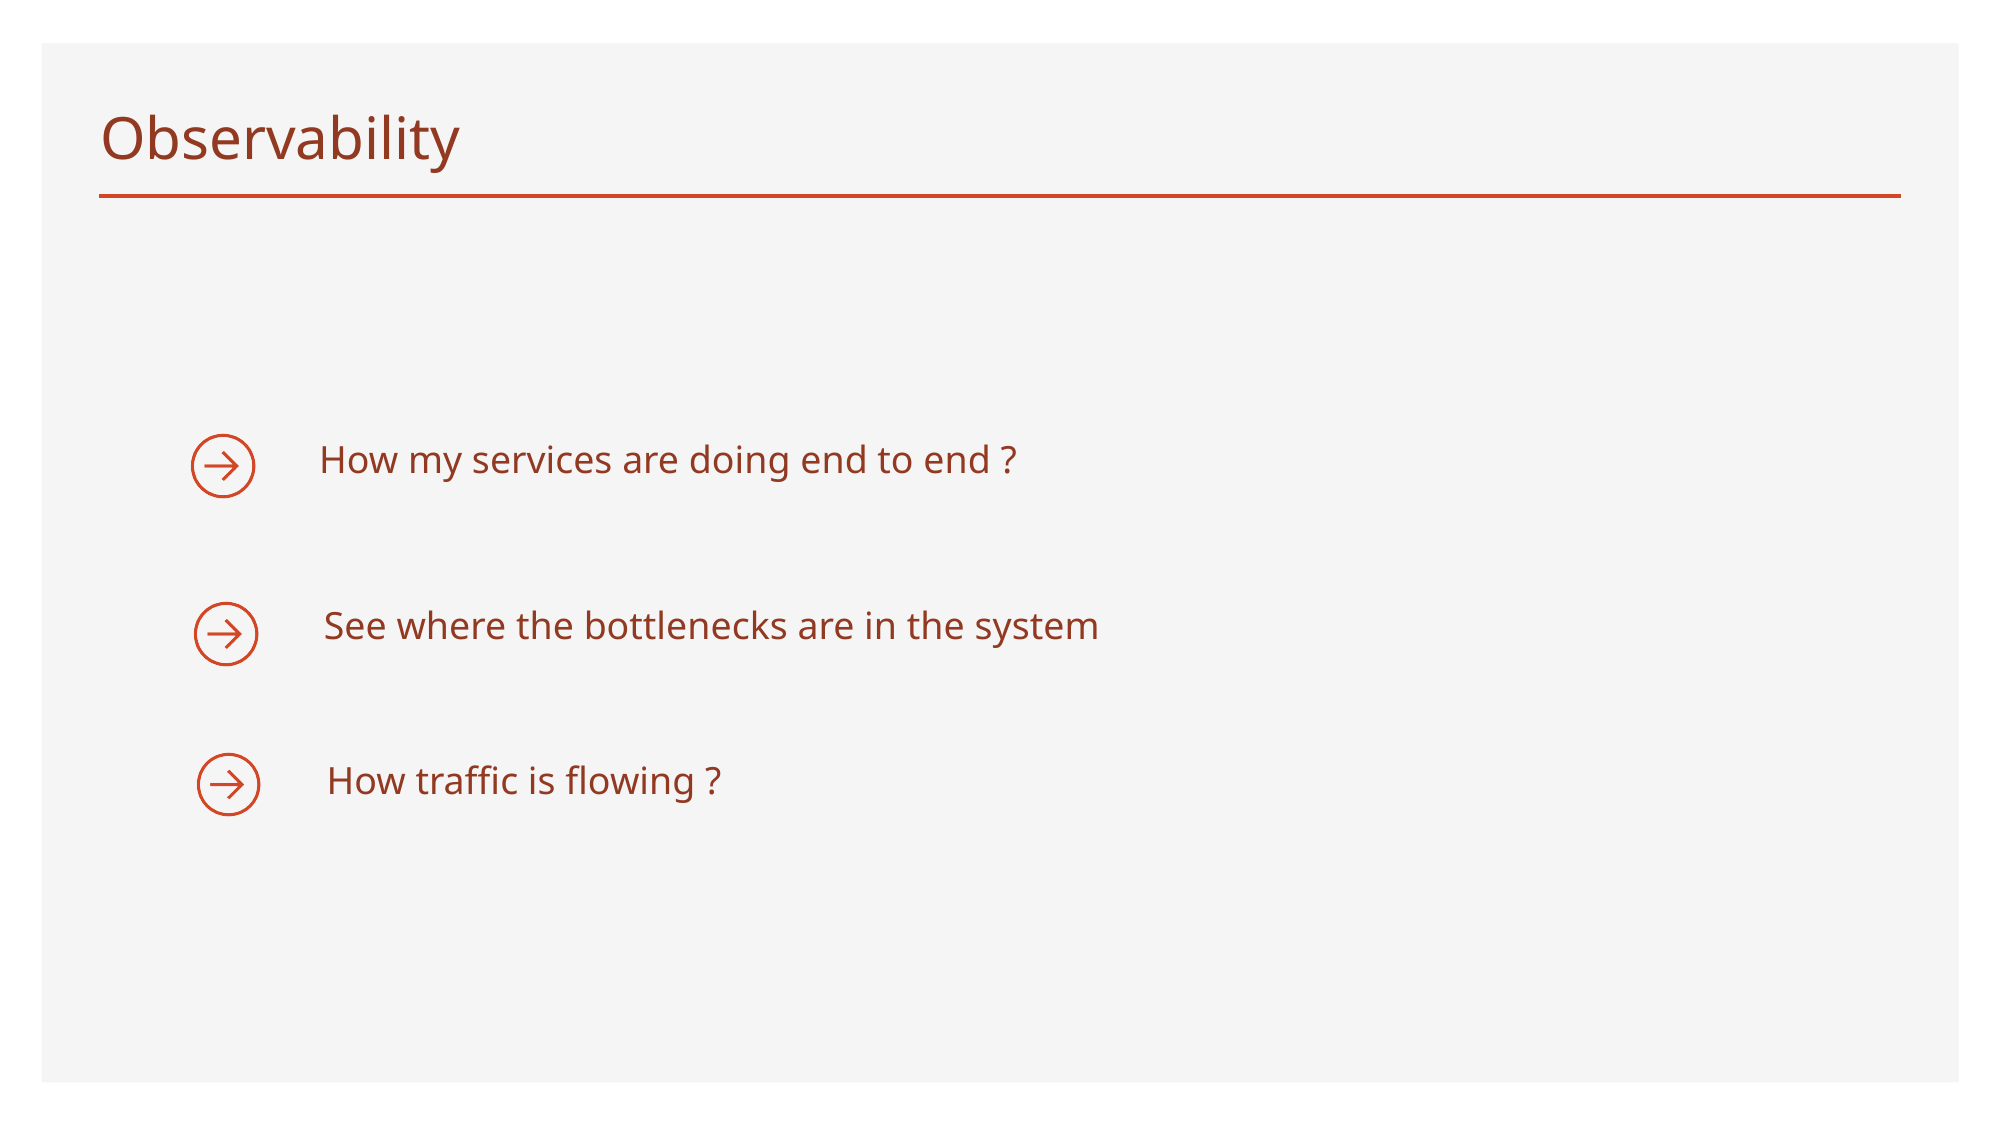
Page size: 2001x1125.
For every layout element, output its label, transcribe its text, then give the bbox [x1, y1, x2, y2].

text_box How my services are doing end to end ? [304, 436, 1742, 535]
title Observability [85, 73, 1214, 179]
text_box How traffic is flowing ? [311, 757, 1750, 856]
picture [192, 600, 260, 668]
picture [194, 751, 262, 818]
text_box See where the bottlenecks are in the system [308, 602, 1747, 701]
picture [189, 432, 257, 500]
